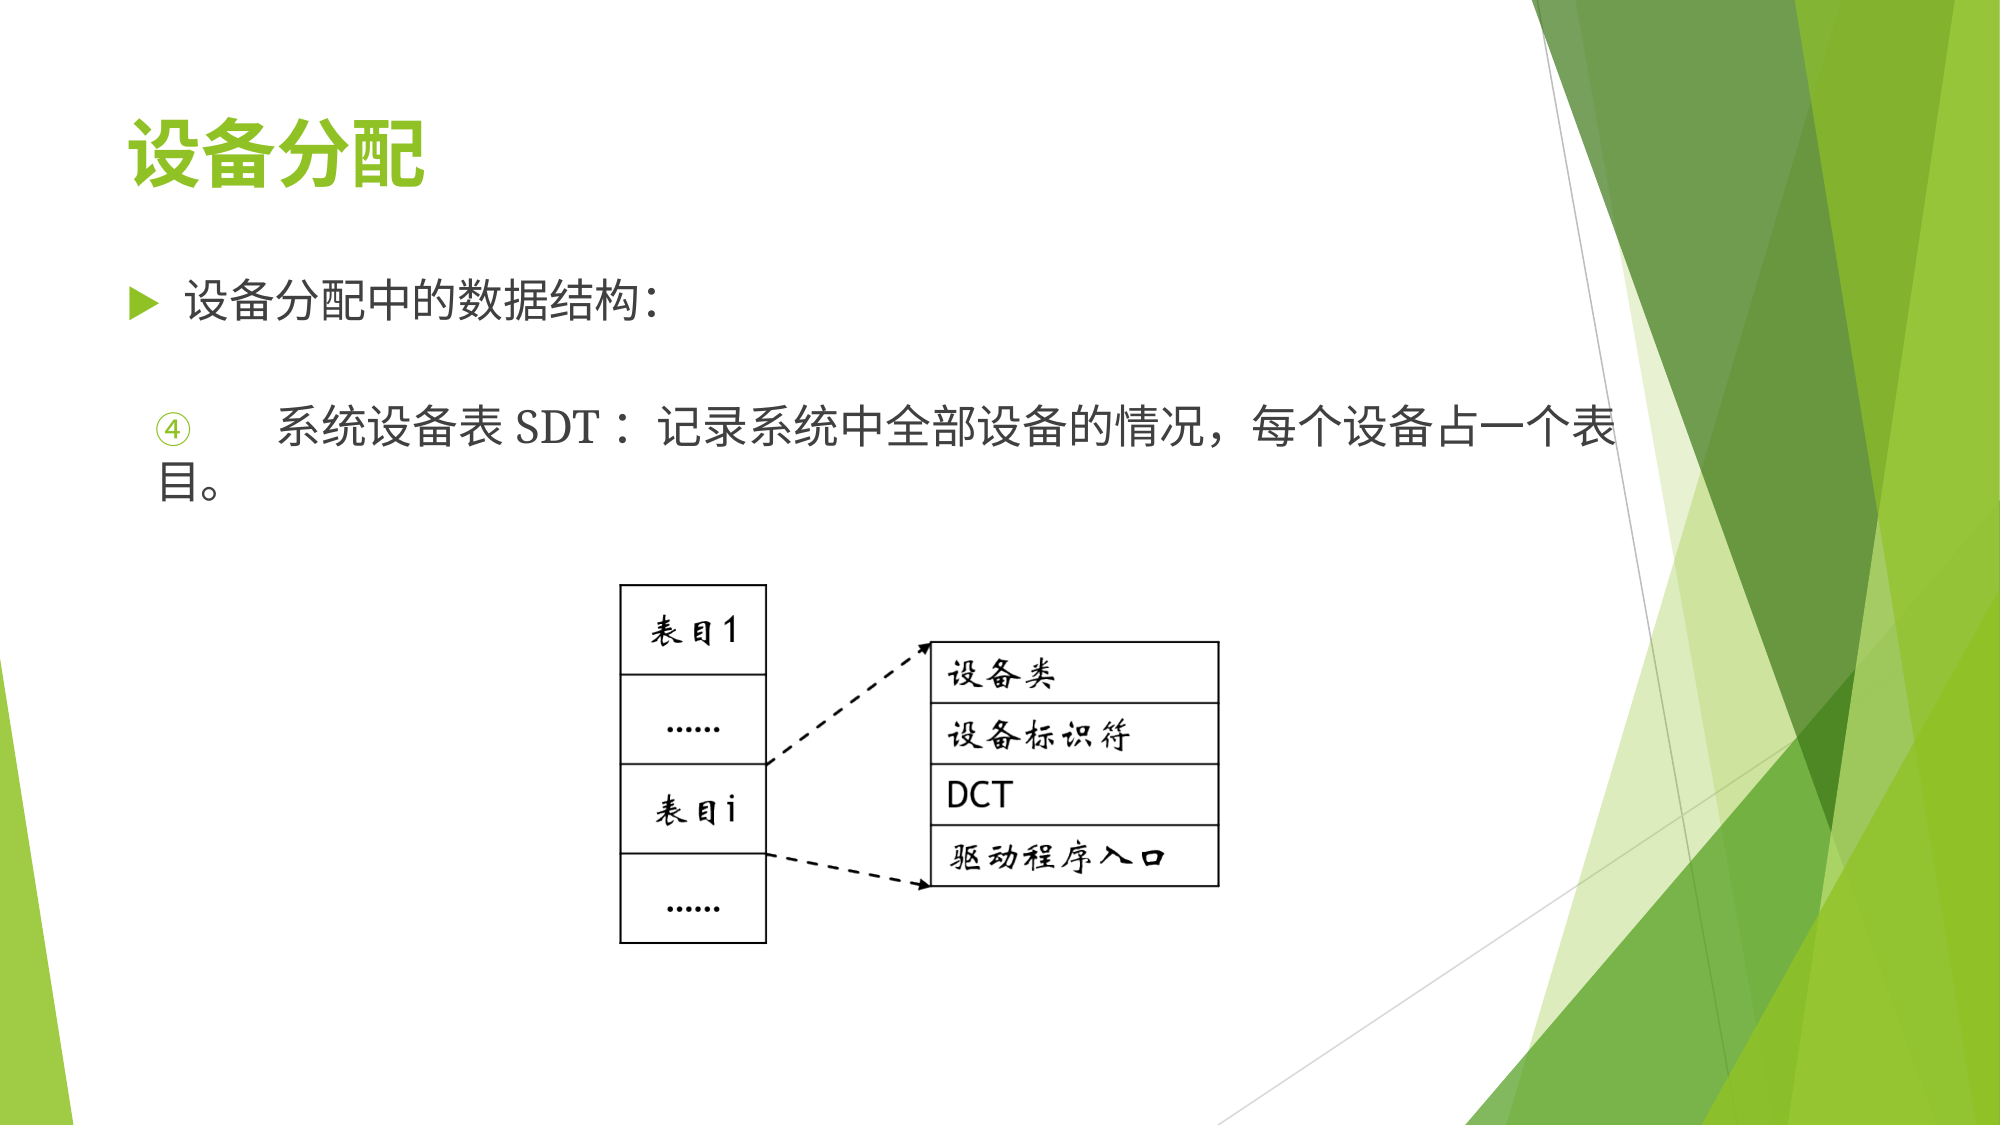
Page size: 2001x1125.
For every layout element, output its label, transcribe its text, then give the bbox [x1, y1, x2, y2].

text_box ▶ 设备分配中的数据结构： ④ 系统设备表SDT：记录系统中全部设备的情况，每个设备占一个表目。 [123, 269, 1644, 508]
title 设备分配 [124, 104, 430, 269]
picture [619, 583, 1221, 946]
